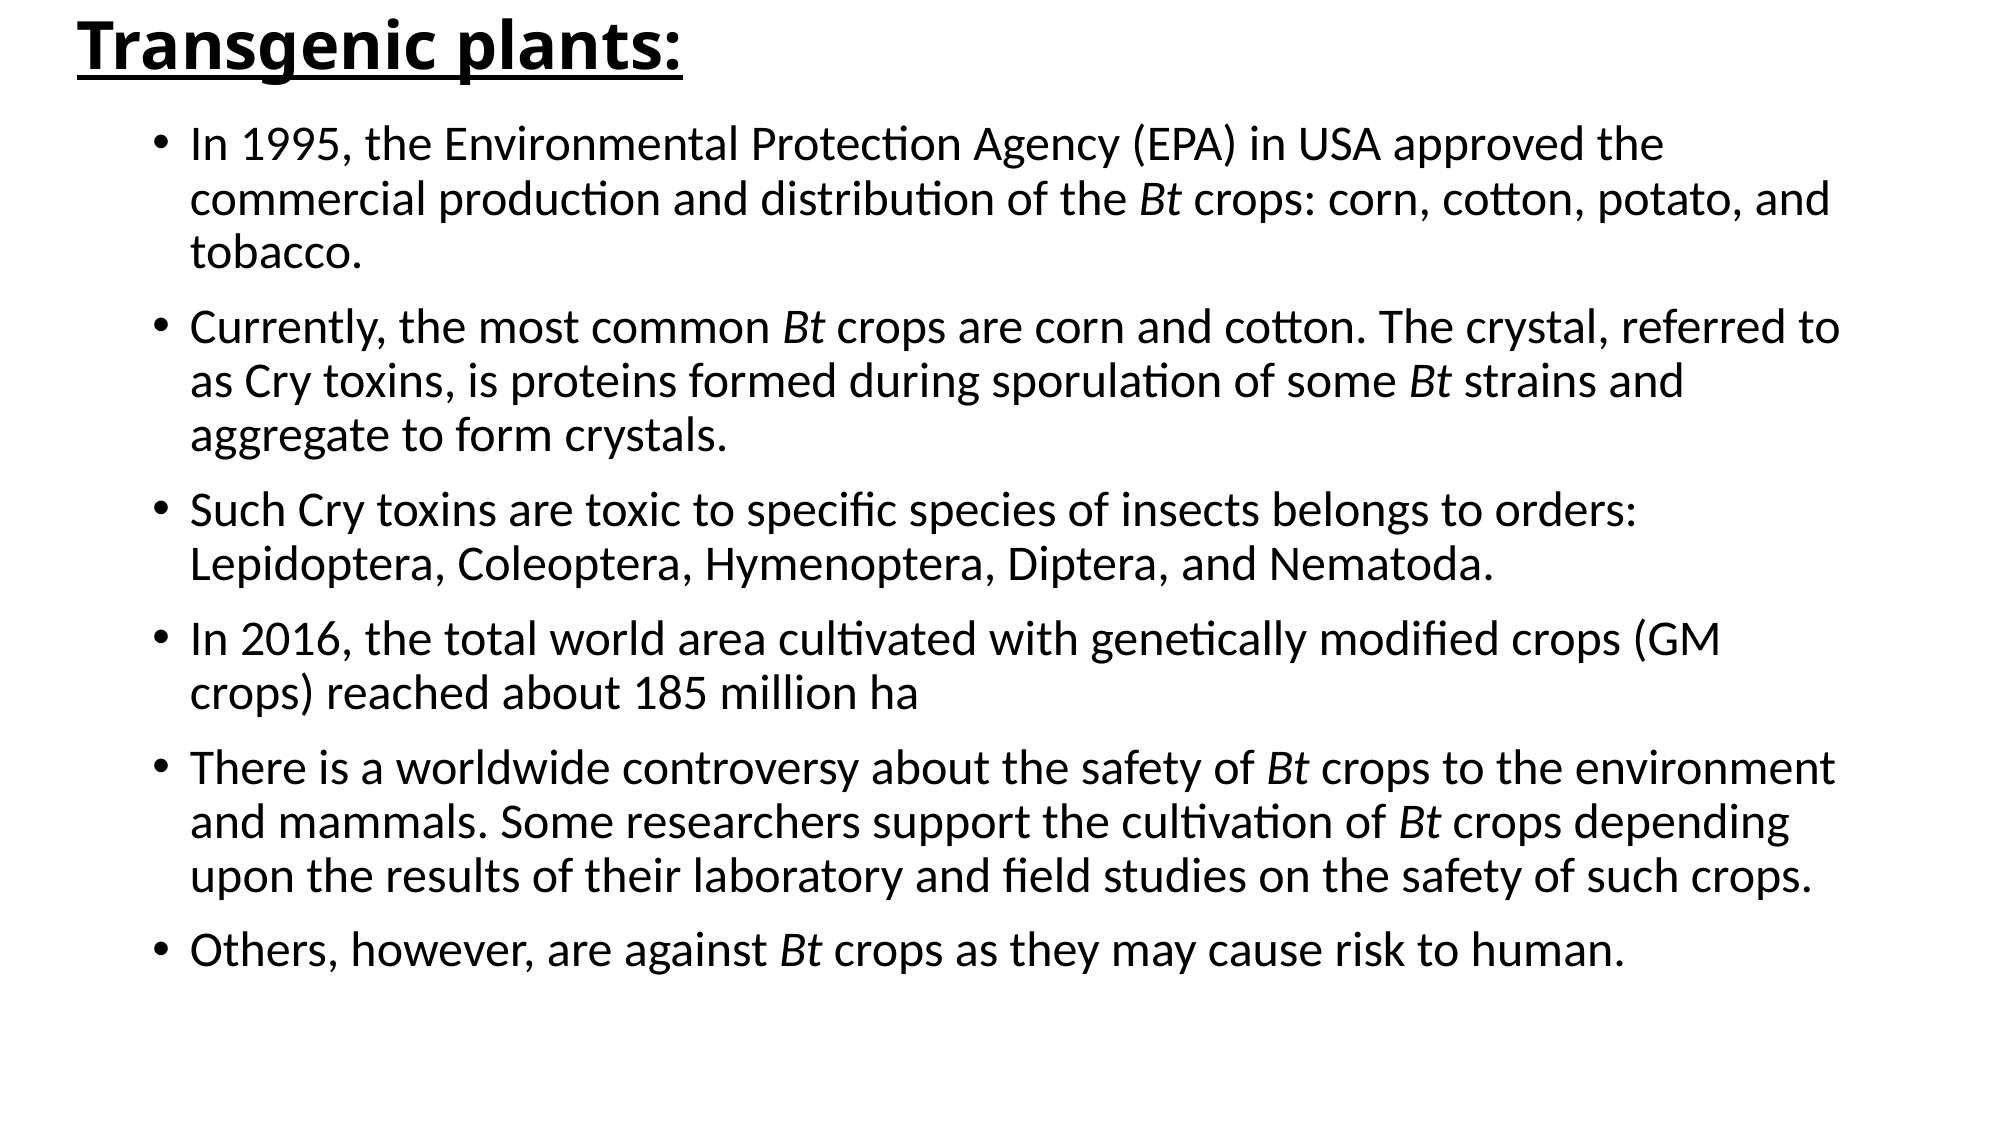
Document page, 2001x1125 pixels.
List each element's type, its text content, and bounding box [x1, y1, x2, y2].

title Transgenic plants: [61, 0, 1787, 210]
list In 1995, the Environmental Protection Agency (EPA) in USA approved the commercial production and distribution of the Bt crops: corn, cotton, potato, and tobacco. Currently, the most common Bt crops are corn and cotton. The crystal, referred to as Cry toxins, is proteins formed during sporulation of some Bt strains and aggregate to form crystals. Such Cry toxins are toxic to specific species of insects belongs to orders: Lepidoptera, Coleoptera, Hymenoptera, Diptera, and Nematoda. In 2016, the total world area cultivated with genetically modified crops (GM crops) reached about 185 million ha There is a worldwide controversy about the safety of Bt crops to the environment and mammals. Some researchers support the cultivation of Bt crops depending upon the results of their laboratory and field studies on the safety of such crops. Others, however, are against Bt crops as they may cause risk to human. [137, 110, 1863, 1014]
